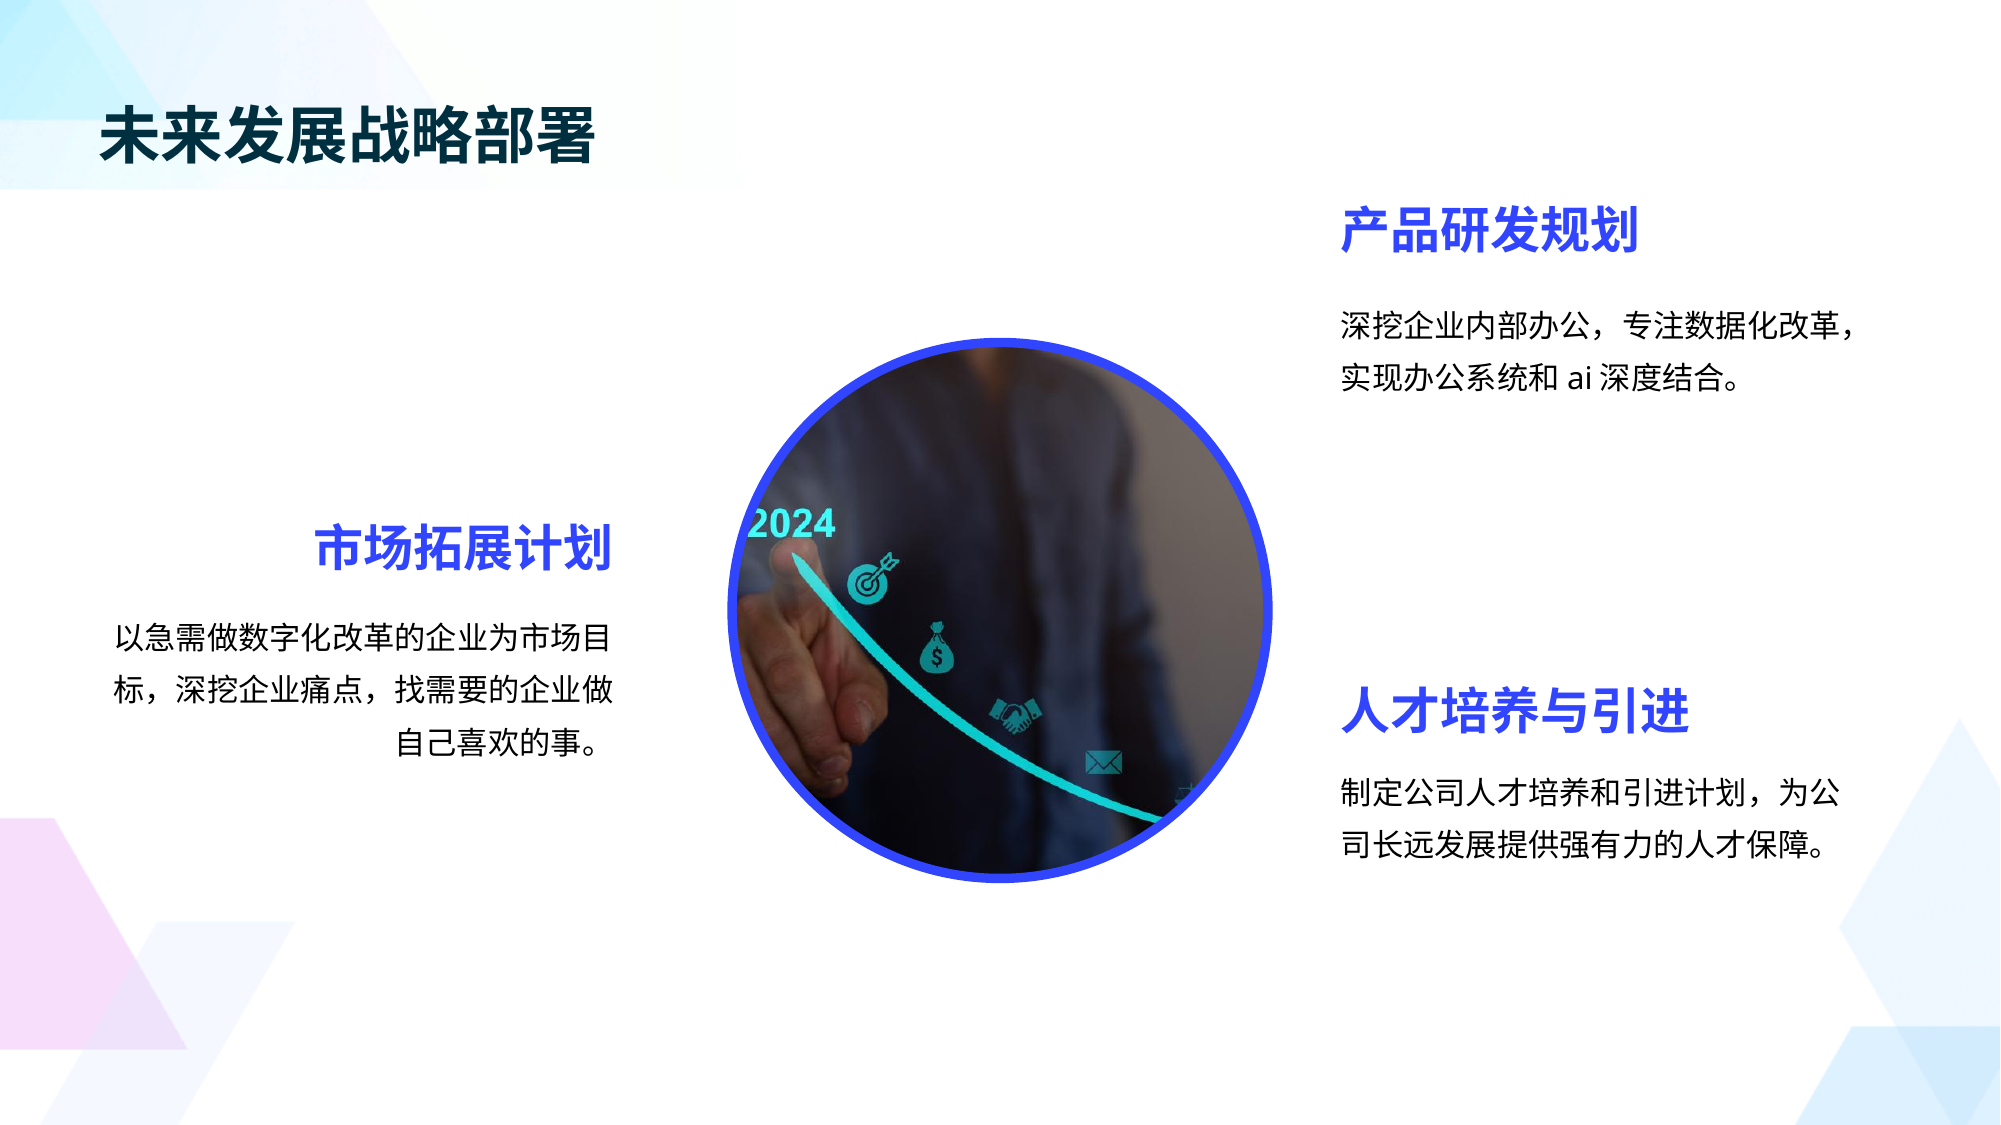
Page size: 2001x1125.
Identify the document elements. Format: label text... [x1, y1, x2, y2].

text_box 深挖企业内部办公，专注数据化改革，实现办公系统和ai深度结合。 [1322, 283, 1866, 541]
text_box 以急需做数字化改革的企业为市场目标，深挖企业痛点，找需要的企业做自己喜欢的事。 [88, 593, 633, 853]
text_box 未来发展战略部署 [78, 43, 1922, 194]
text_box 人才培养与引进 [1322, 659, 1866, 748]
text_box 市场拓展计划 [88, 487, 633, 593]
text_box 制定公司人才培养和引进计划，为公司长远发展提供强有力的人才保障。 [1322, 748, 1866, 1009]
text_box 产品研发规划 [1322, 194, 1866, 283]
picture [0, 0, 2001, 1125]
